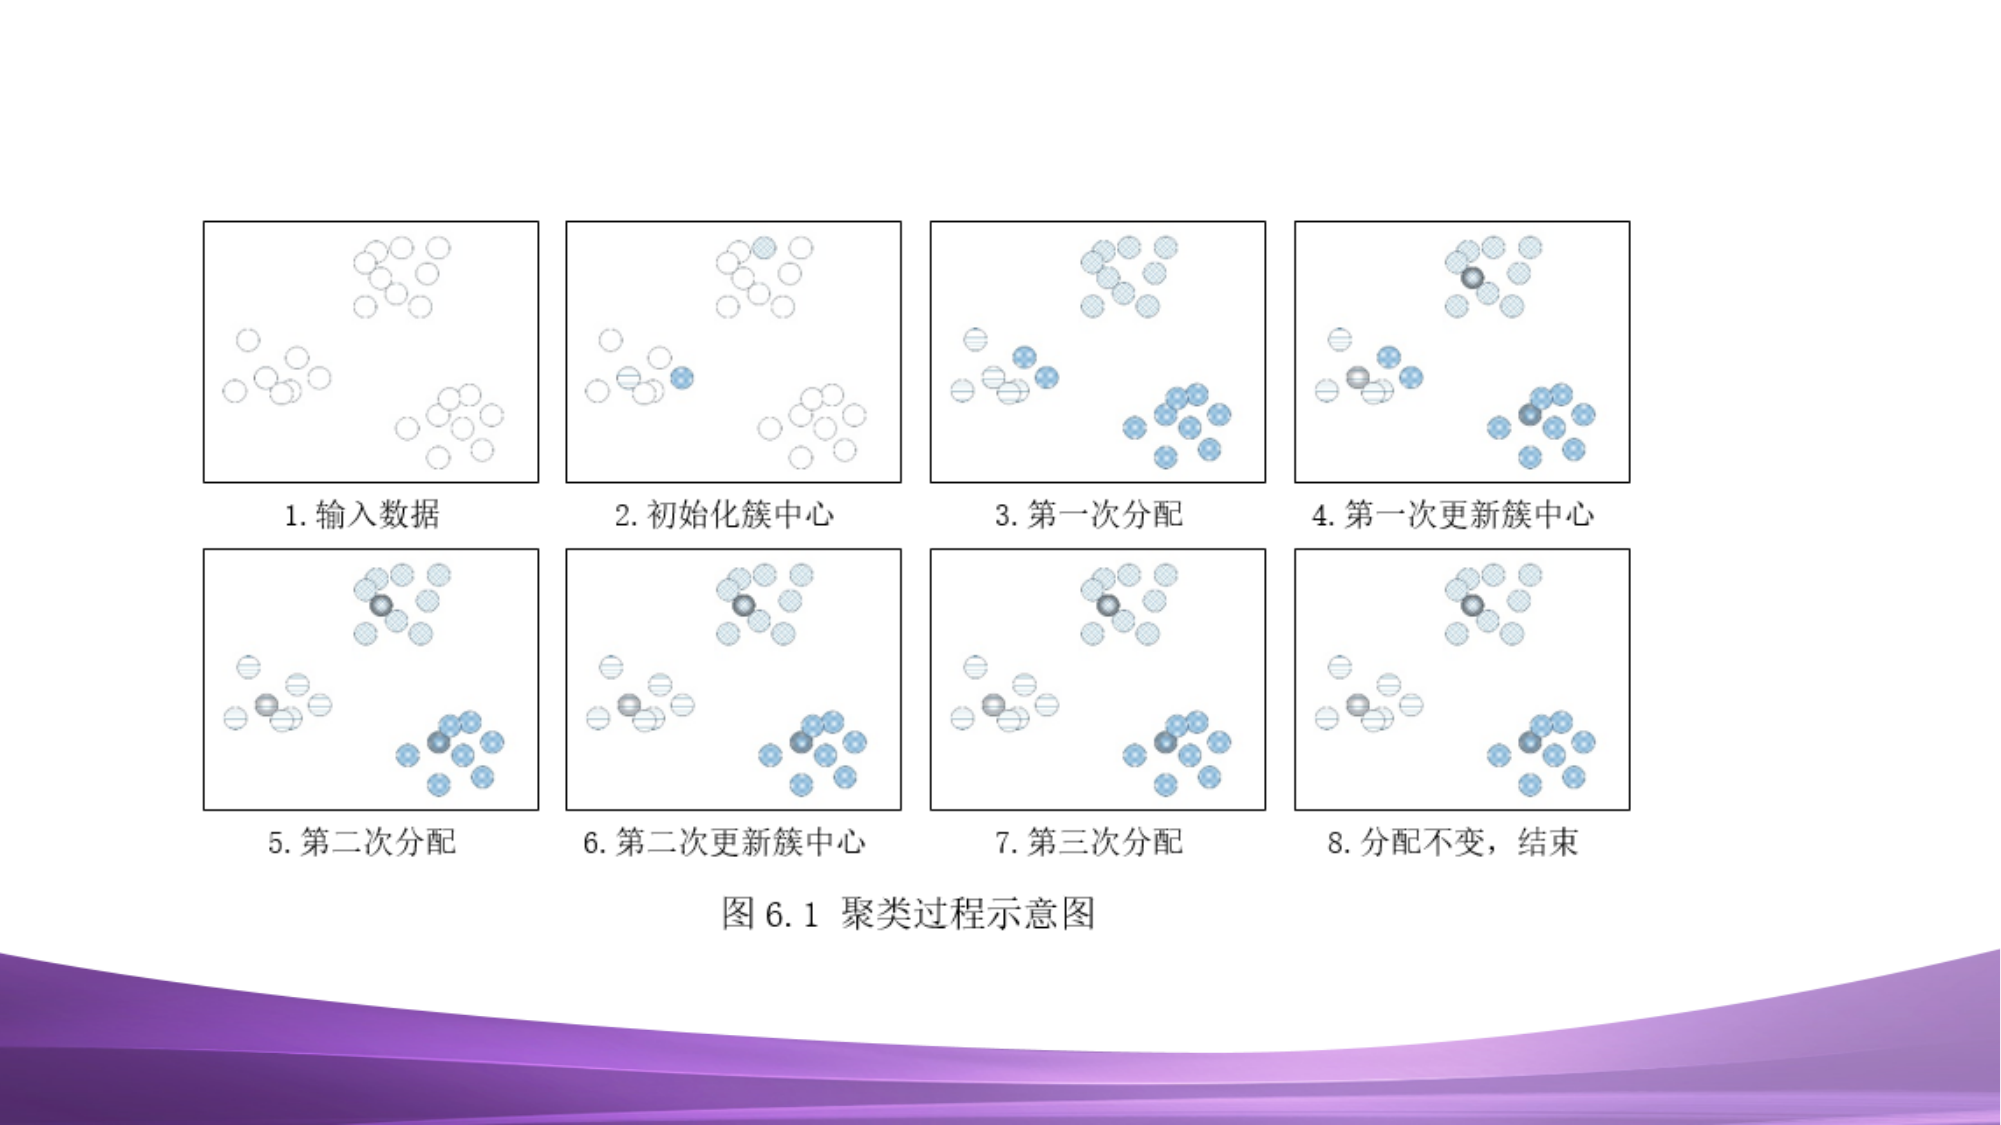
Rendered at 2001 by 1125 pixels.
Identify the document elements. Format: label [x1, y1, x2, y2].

picture [0, 193, 2001, 1125]
